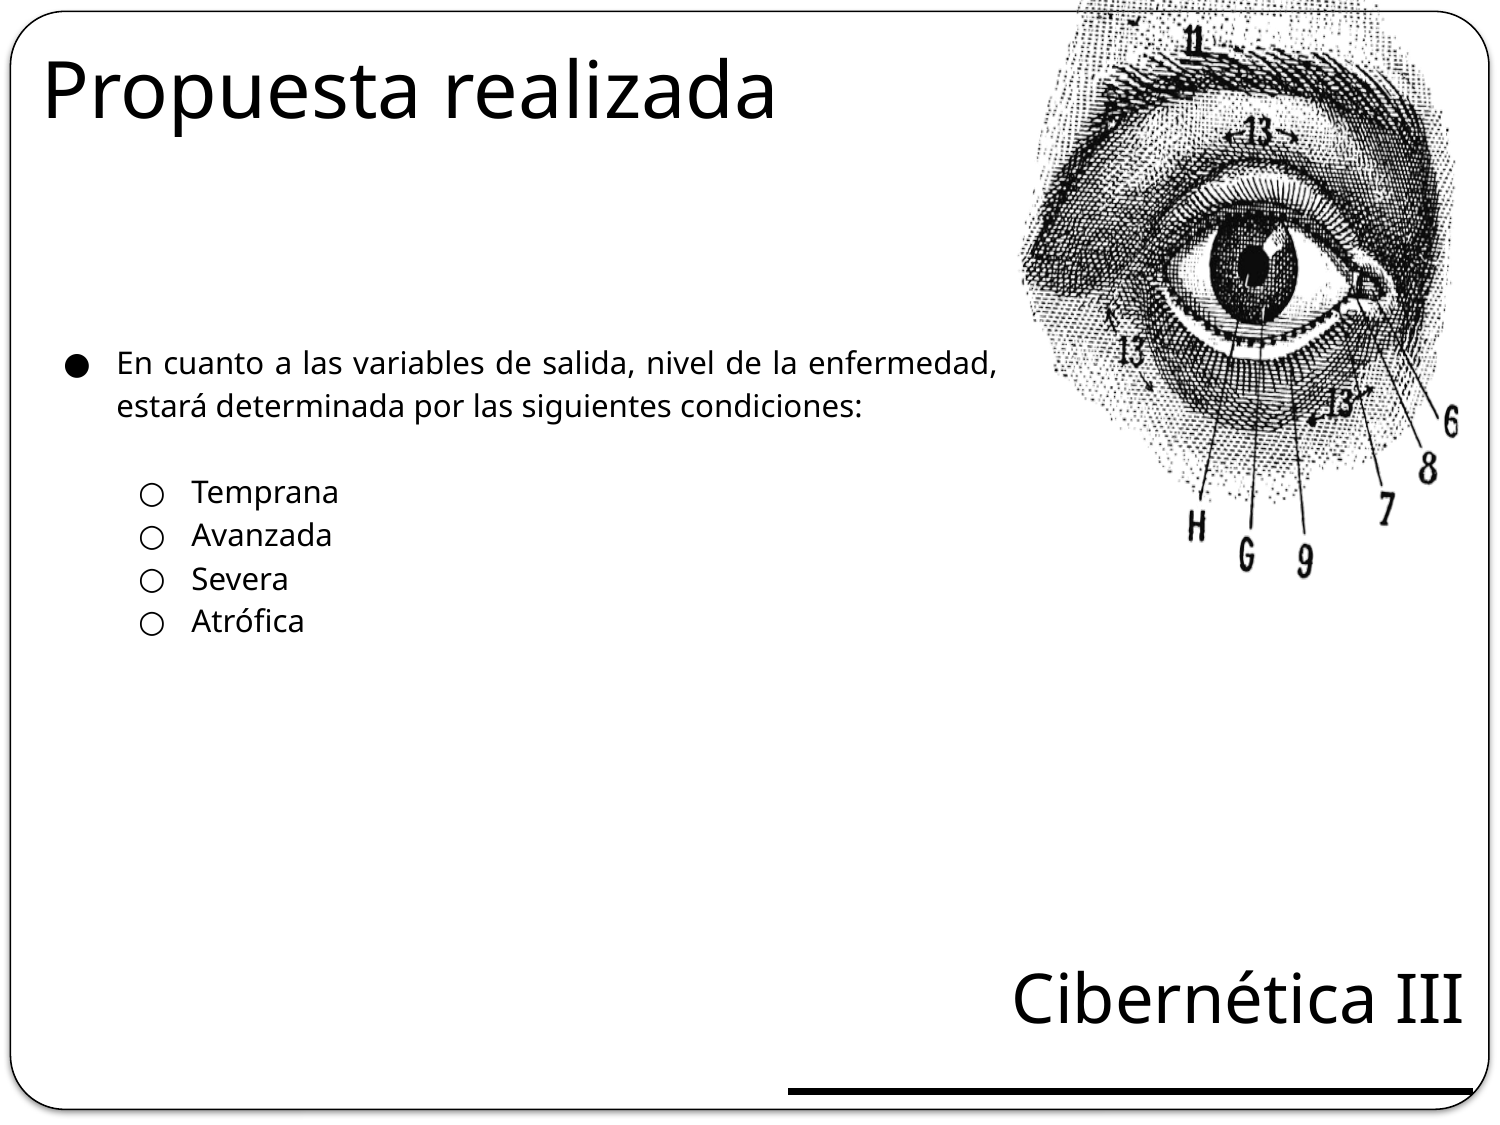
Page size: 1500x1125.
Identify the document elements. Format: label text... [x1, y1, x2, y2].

text_box Cibernética III [795, 939, 1481, 1053]
picture [1003, 0, 1460, 600]
text_box Propuesta realizada [26, 24, 979, 150]
text_box En cuanto a las variables de salida, nivel de la enfermedad, estará determinada por las siguientes condiciones: Temprana Avanzada Severa Atrófica [26, 322, 1015, 698]
